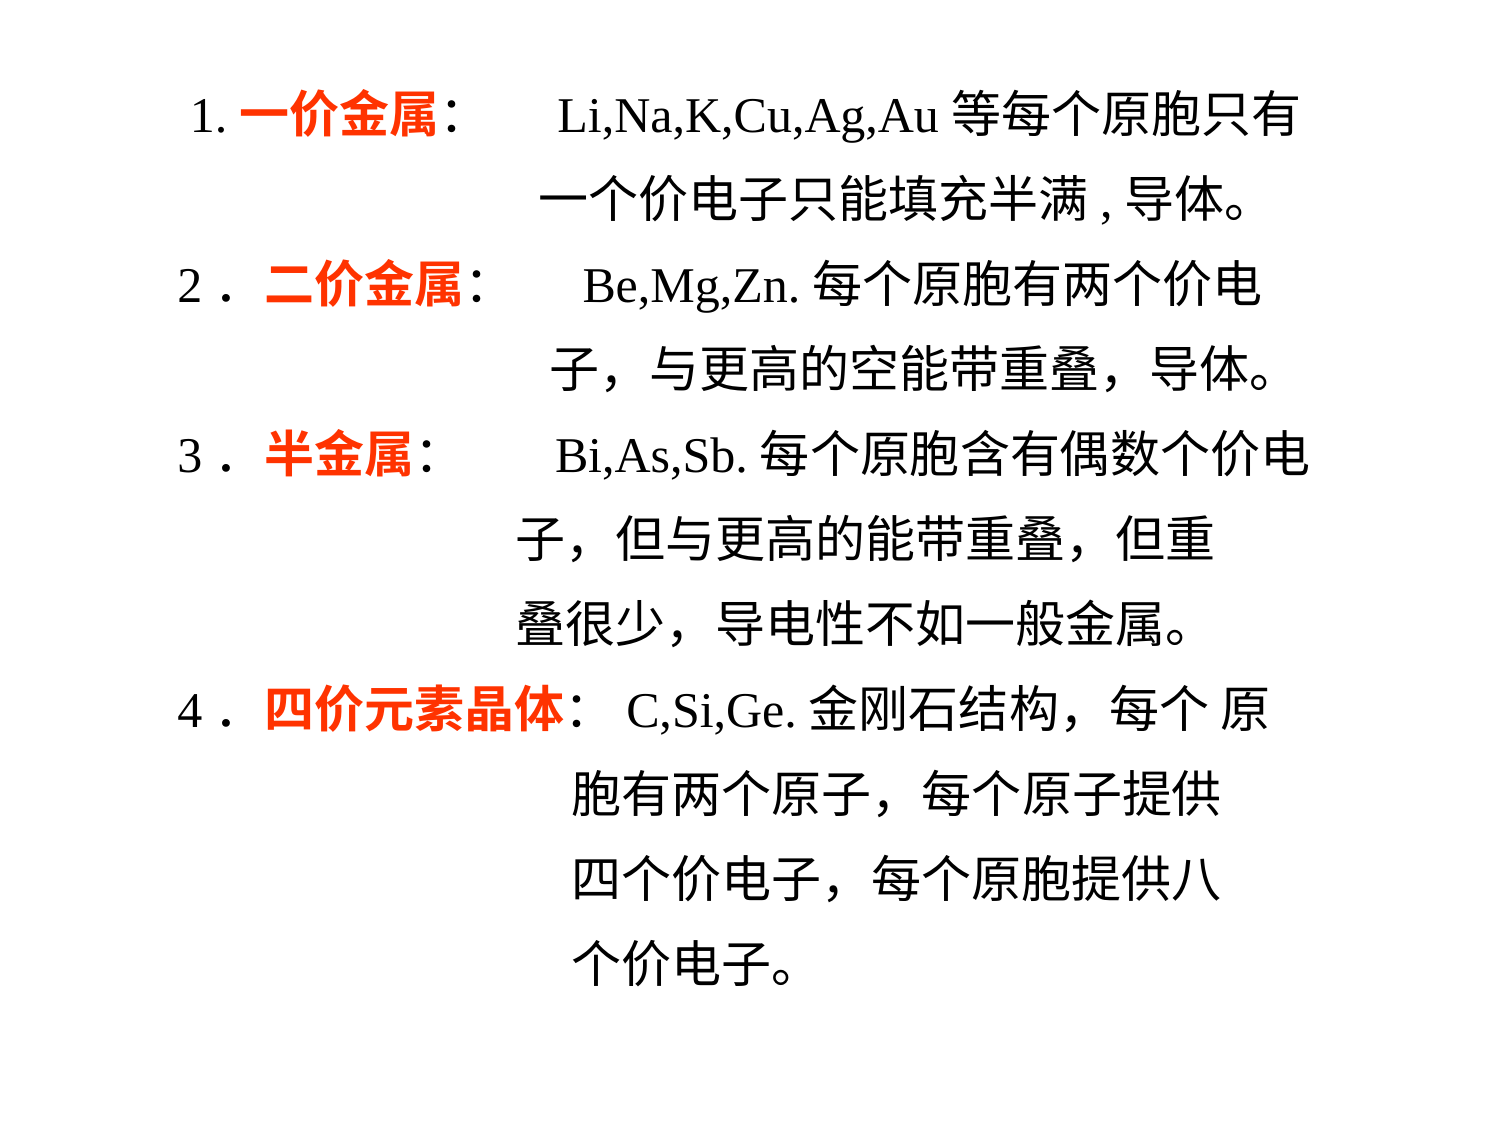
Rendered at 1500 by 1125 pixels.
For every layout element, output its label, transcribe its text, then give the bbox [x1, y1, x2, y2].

text_box 1.一价金属： Li,Na,K,Cu,Ag,Au等每个原胞只有 一个价电子只能填充半满,导体。 2．二价金属： Be,Mg,Zn.每个原胞有两个价电 子，与更高的空能带重叠，导体。 3．半金属： Bi,As,Sb.每个原胞含有偶数个价电 子，但与更高的能带重叠，但重 叠很少，导电性不如一般金属。 4．四价元素晶体：C,Si,Ge.金刚石结构，每个 原 胞有两个原子，每个原子提供 四个价电子，每个原胞提供八 个价电子。 [162, 74, 1376, 1000]
